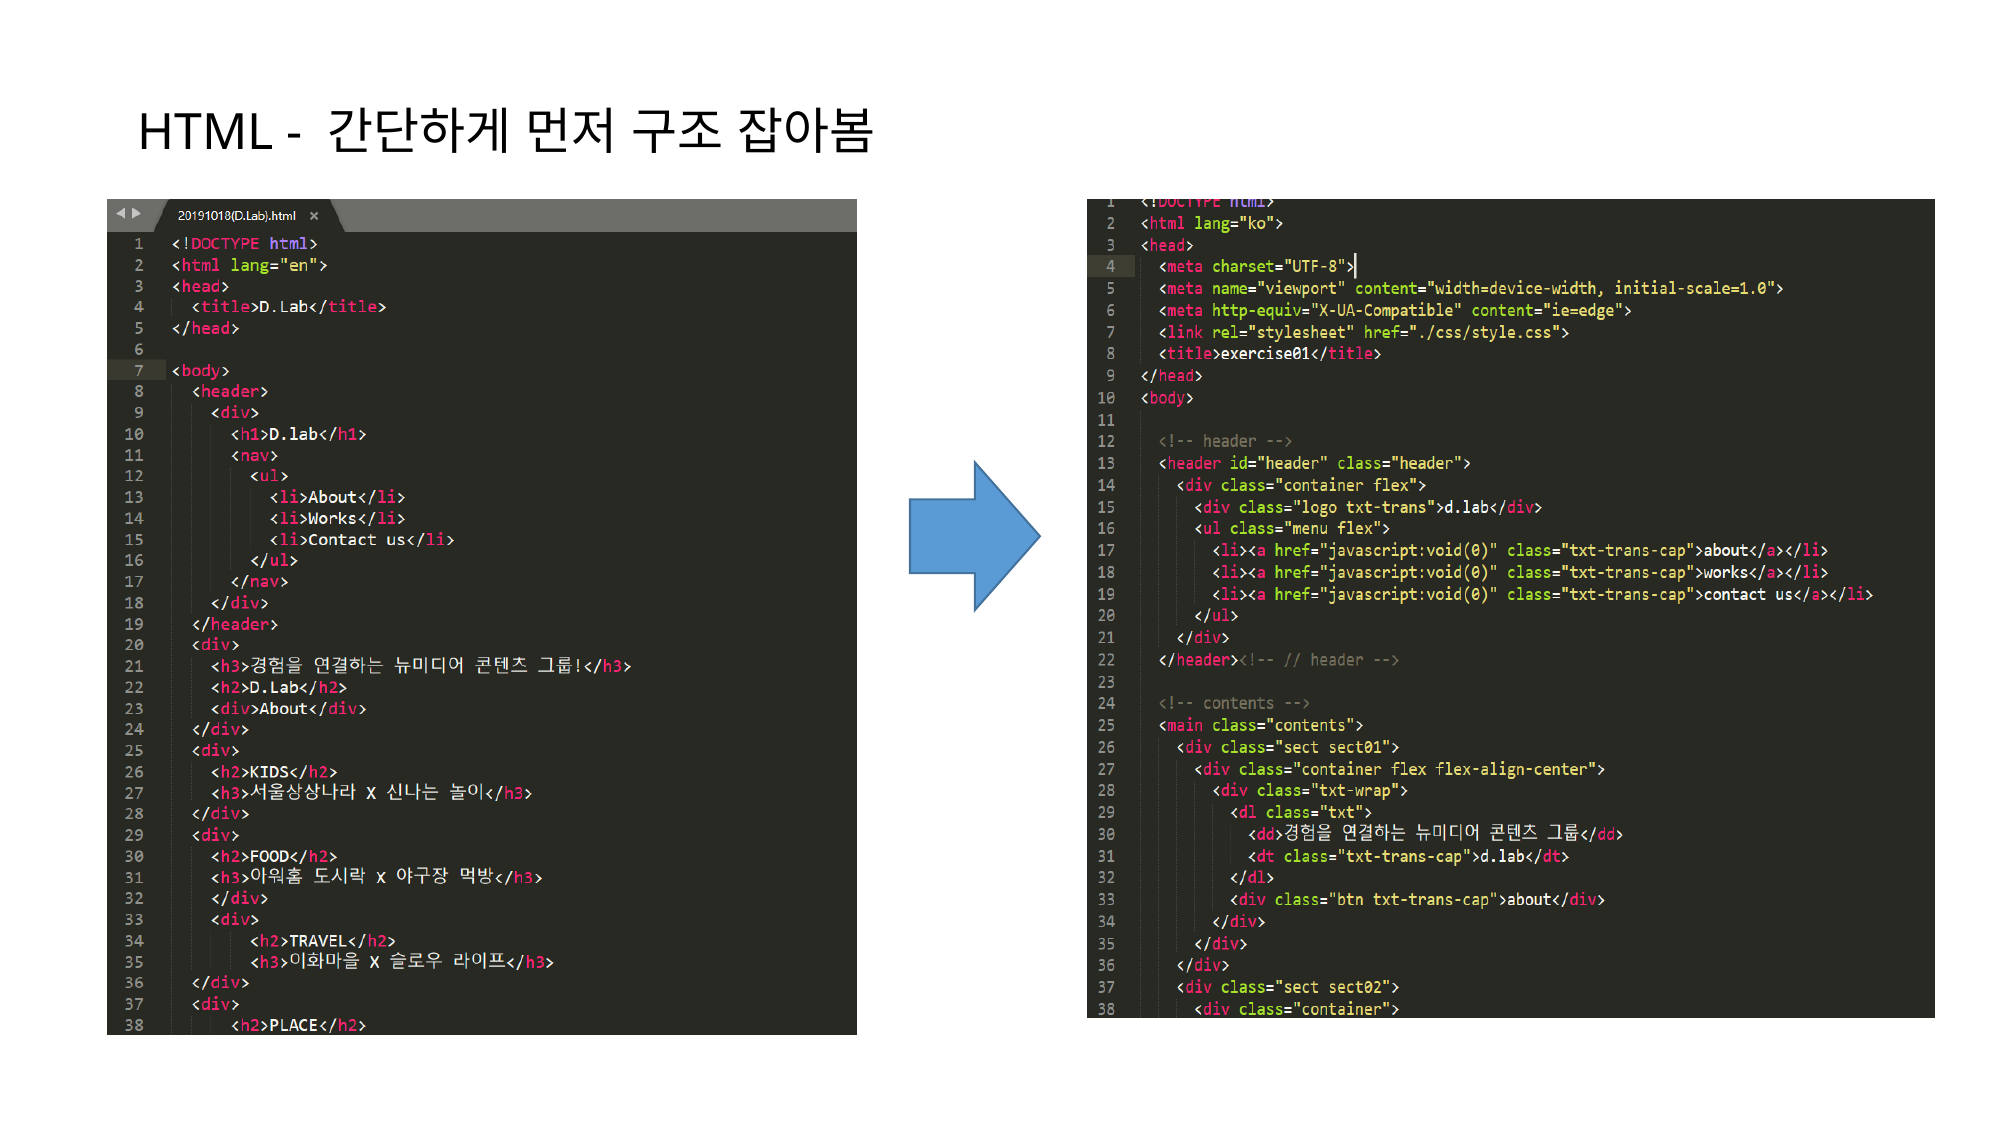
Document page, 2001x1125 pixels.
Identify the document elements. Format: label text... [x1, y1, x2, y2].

text_box HTML - 간단하게 먼저 구조 잡아봄 [137, 106, 876, 161]
picture [107, 199, 857, 1035]
text_box [908, 459, 1042, 613]
picture [1087, 199, 1935, 1018]
